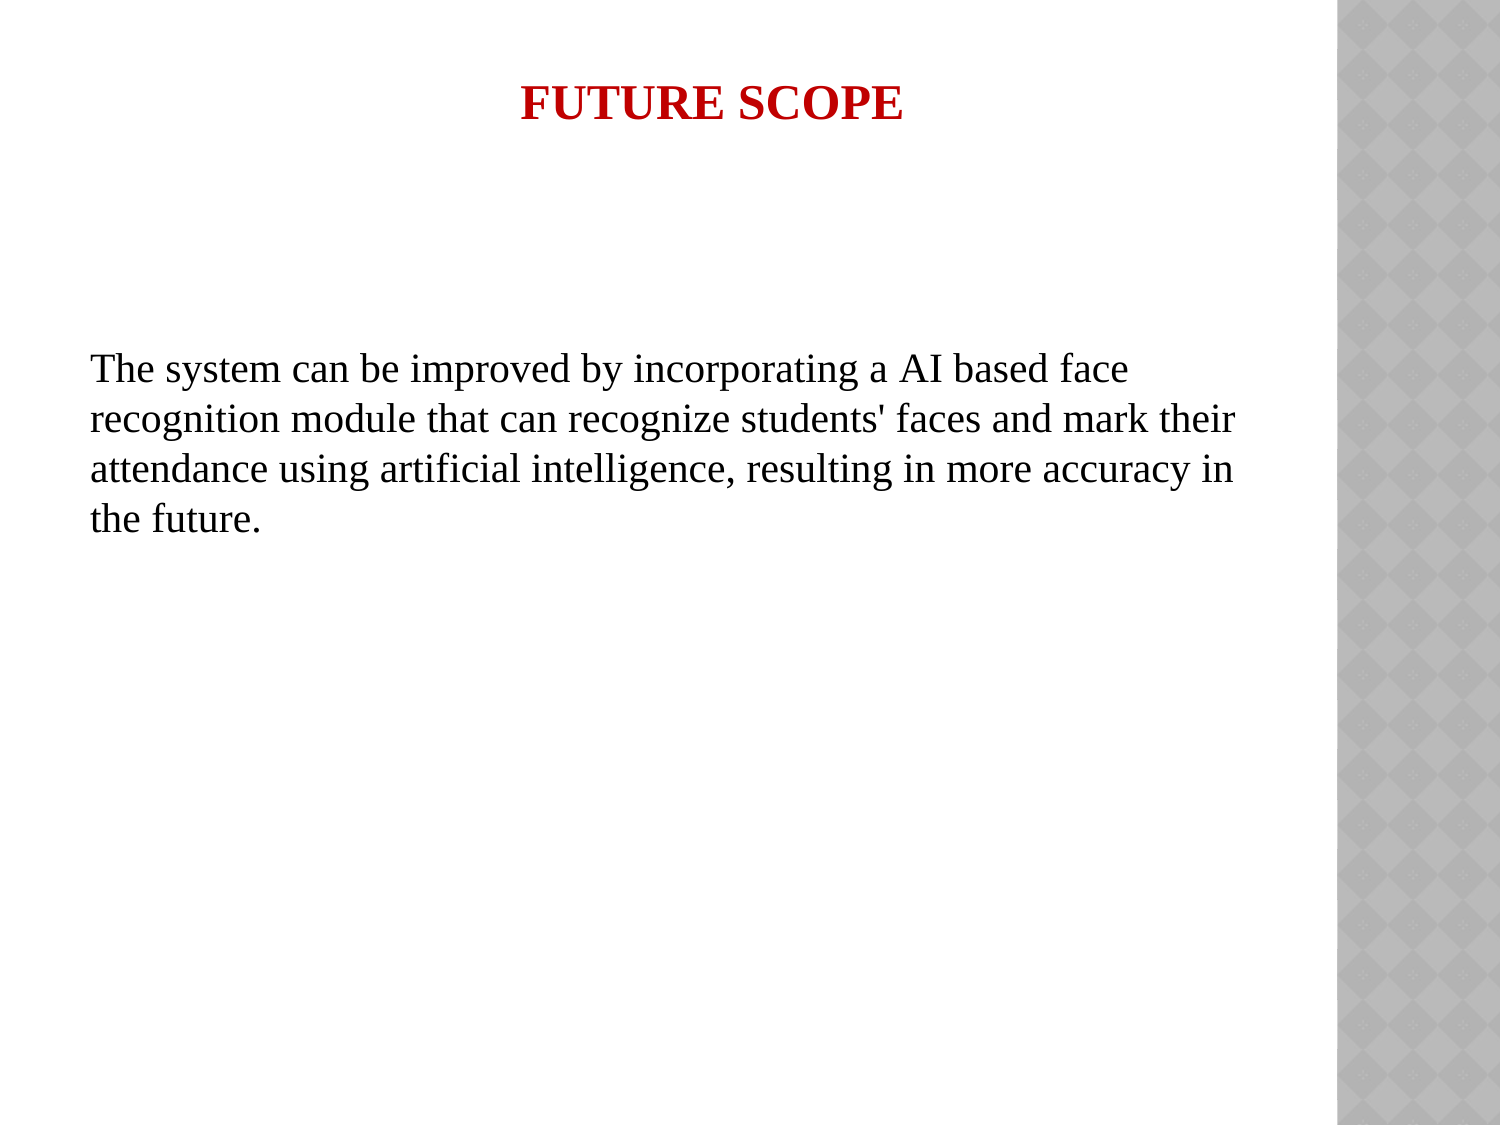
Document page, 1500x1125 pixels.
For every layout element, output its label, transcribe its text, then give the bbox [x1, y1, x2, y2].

text_box FUTURE SCOPE [212, 62, 1213, 138]
text_box The system can be improved by incorporating a AI based face recognition module that can recognize students' faces and mark their attendance using artificial intelligence, resulting in more accuracy in the future. [74, 333, 1307, 549]
